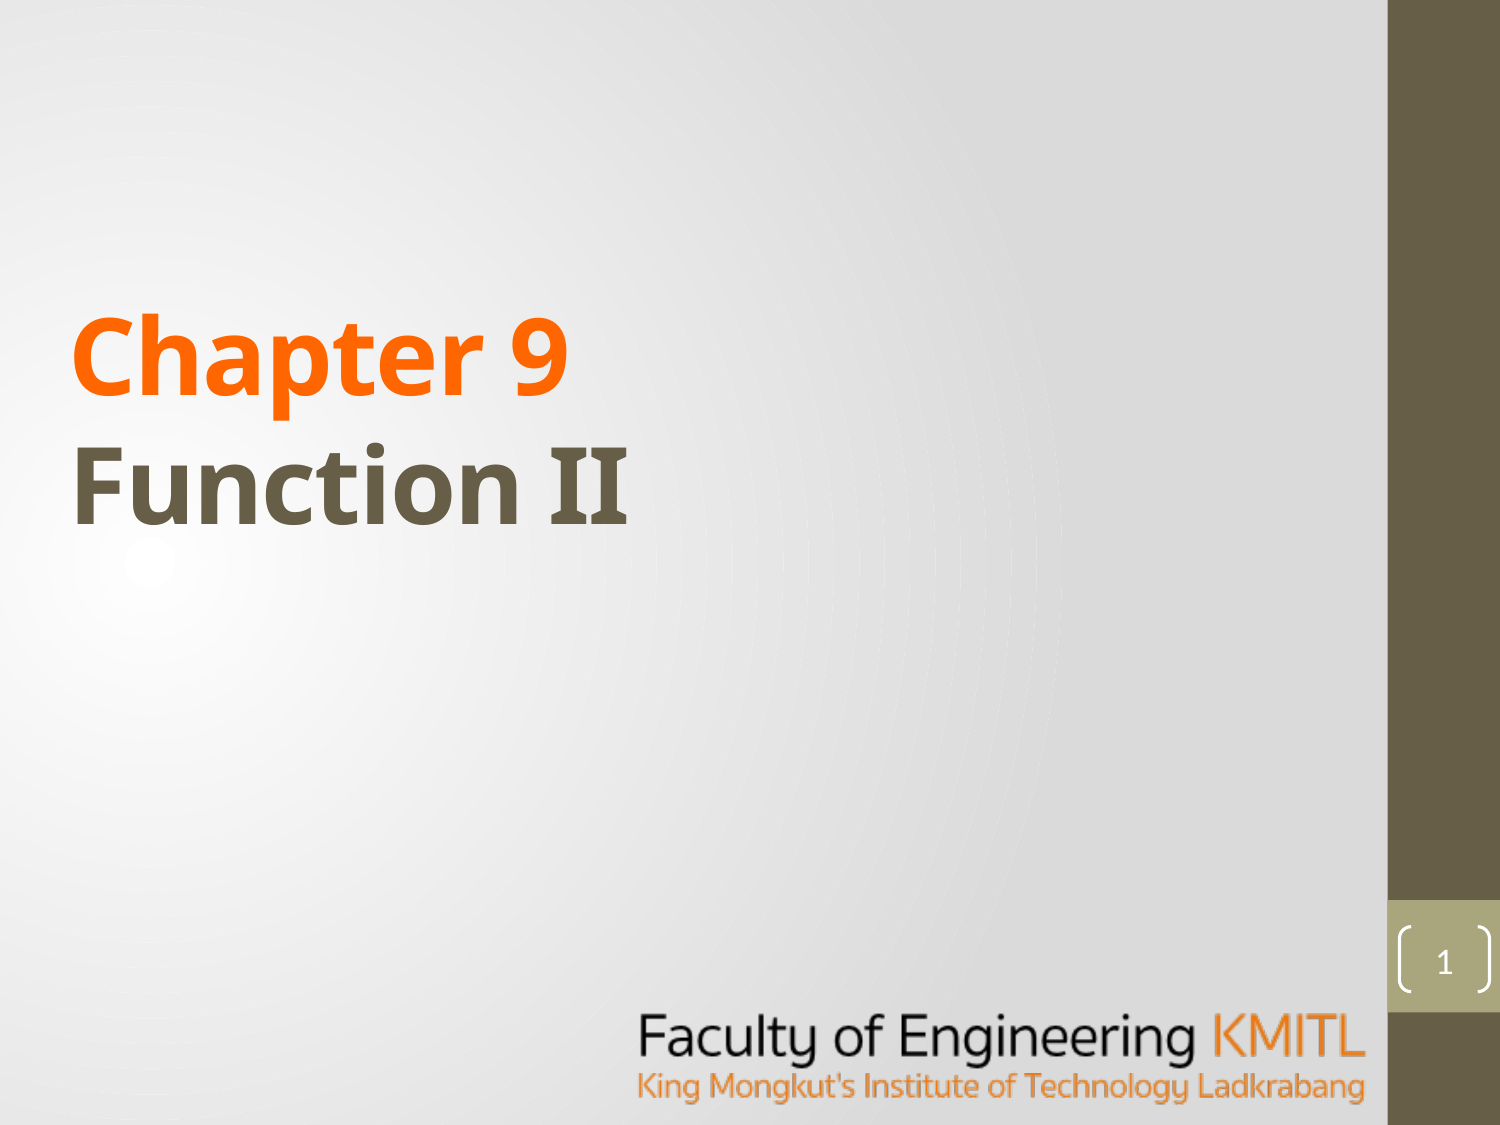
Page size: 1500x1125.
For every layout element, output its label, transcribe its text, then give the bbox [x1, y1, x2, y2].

picture [631, 998, 1375, 1114]
title Chapter 9 Function II [53, 278, 1459, 554]
slide_number 1 [1397, 925, 1492, 994]
